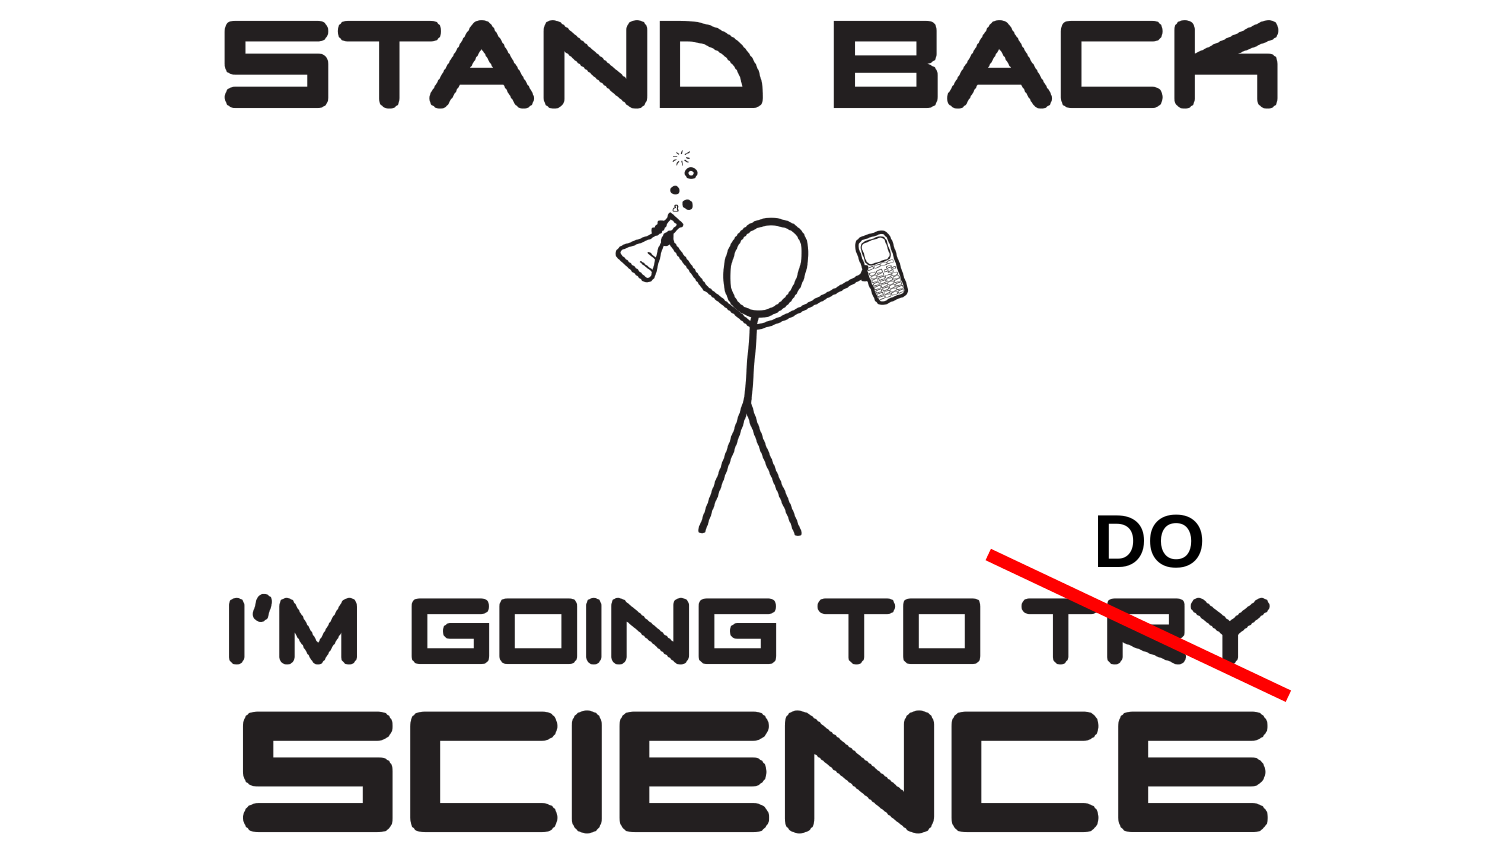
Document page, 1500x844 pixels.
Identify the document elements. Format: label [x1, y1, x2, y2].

text_box [988, 554, 1289, 697]
picture [216, 0, 1284, 844]
